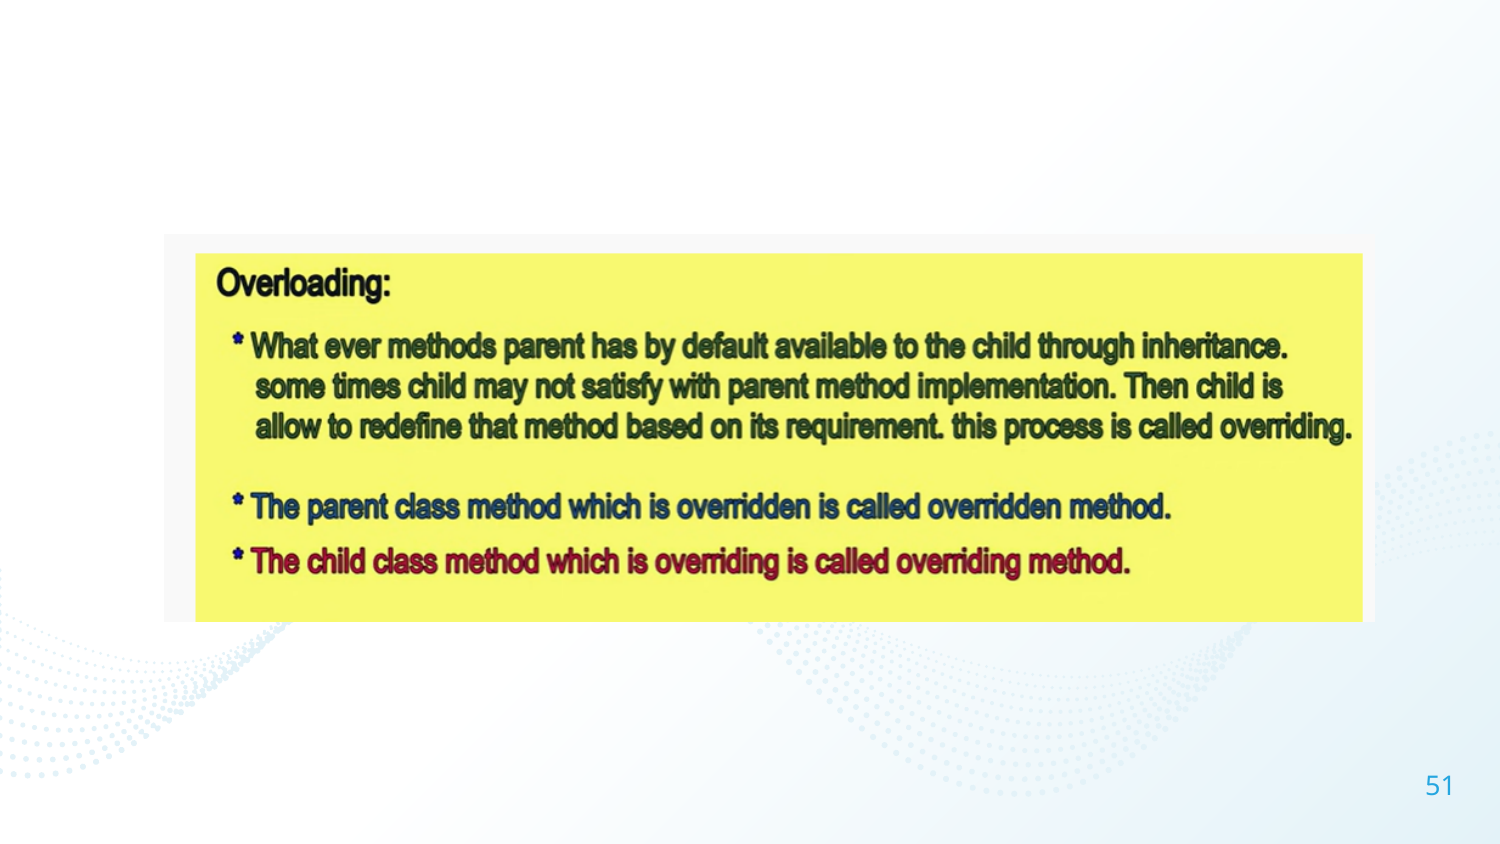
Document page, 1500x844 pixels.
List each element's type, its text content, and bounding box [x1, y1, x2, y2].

picture [164, 234, 1375, 623]
slide_number 51 [1366, 754, 1457, 819]
